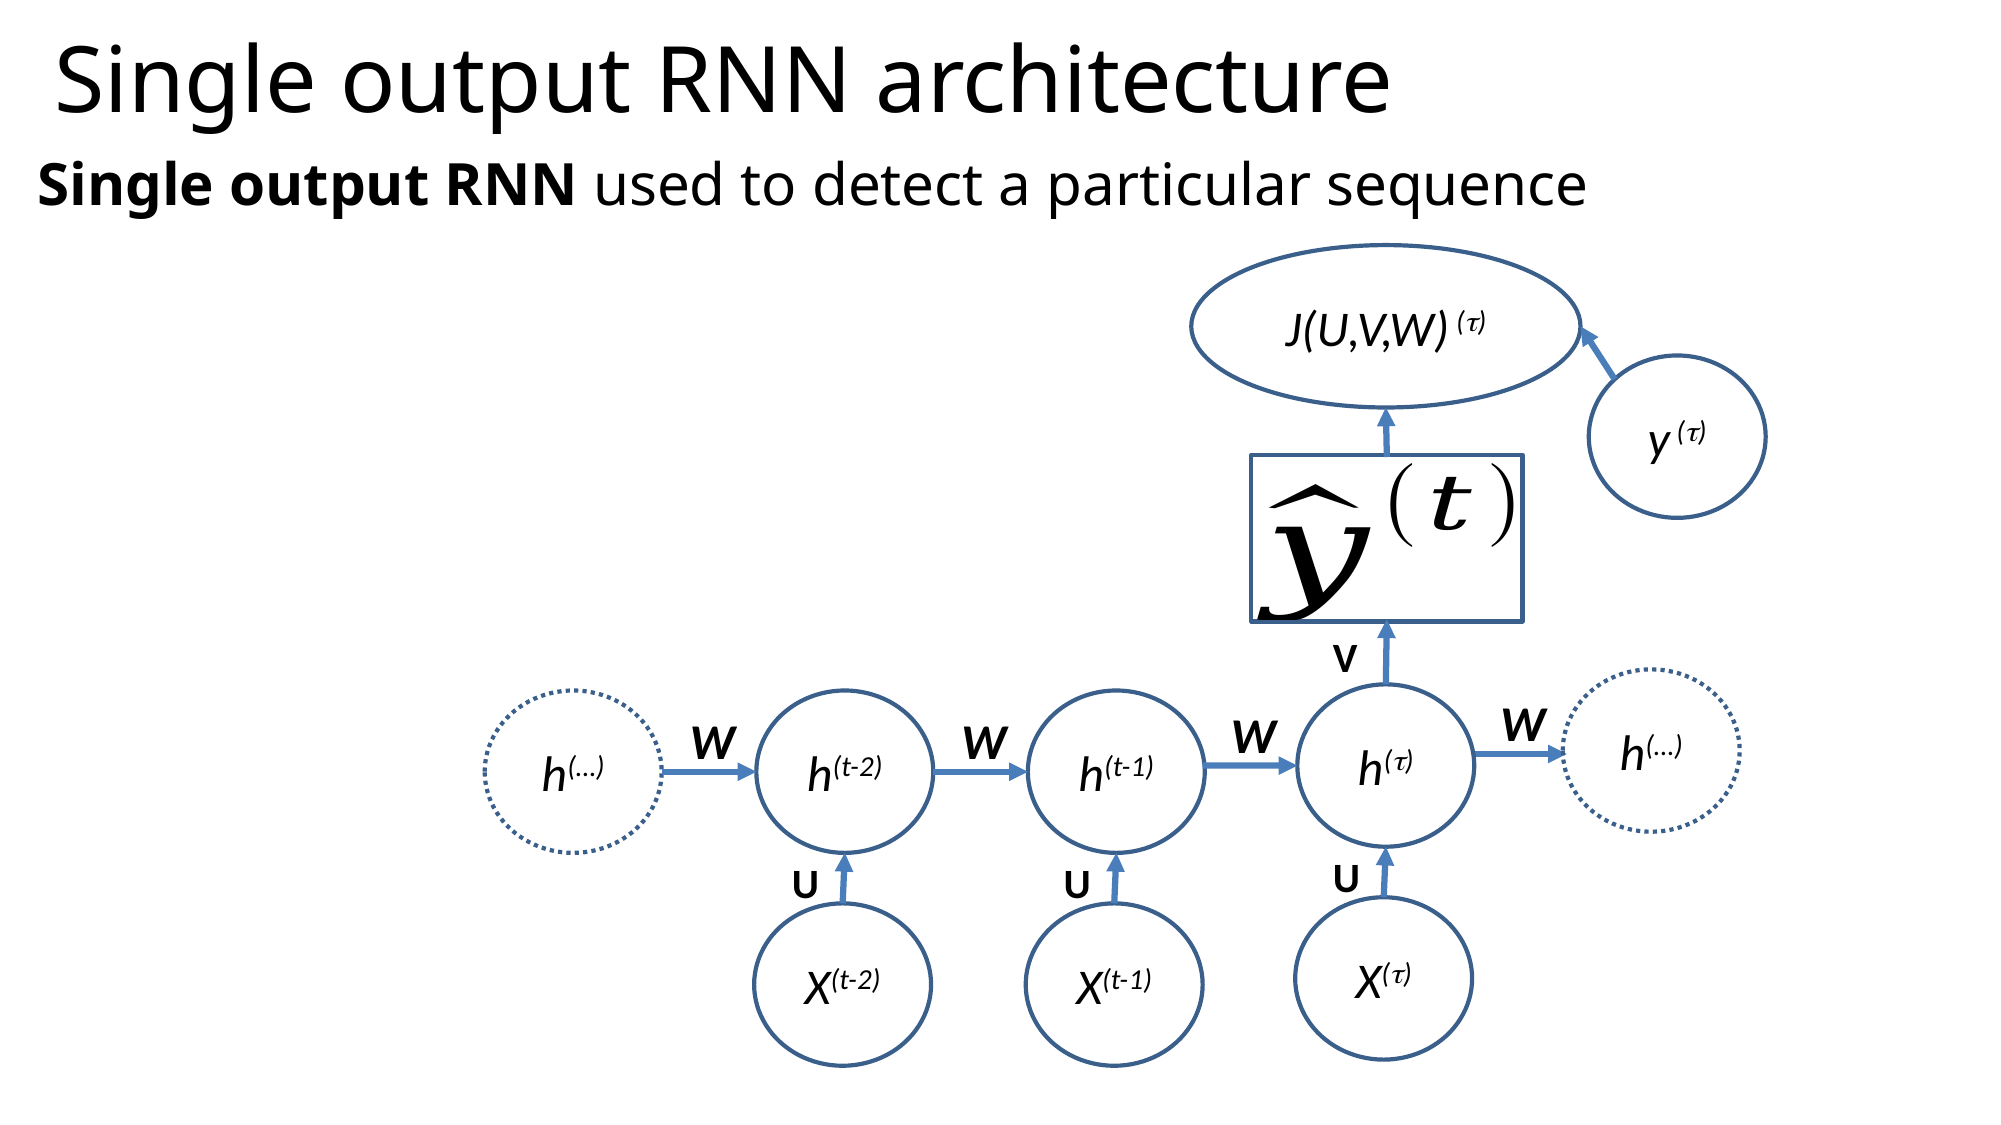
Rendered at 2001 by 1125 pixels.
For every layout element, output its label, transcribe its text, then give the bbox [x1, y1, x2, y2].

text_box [1110, 901, 1119, 909]
title Single output RNN architecture [39, 34, 1966, 146]
text_box h(t) [1295, 682, 1477, 849]
text_box [1380, 895, 1389, 903]
text_box U [1048, 849, 1107, 915]
text_box h(…) [482, 688, 664, 855]
text_box U [777, 849, 835, 915]
text_box h(…) [1560, 667, 1742, 834]
text_box J(U,V,W) (t) [1189, 242, 1583, 410]
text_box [1580, 326, 1615, 380]
text_box X(t-1) [1023, 901, 1205, 1068]
text_box W [1215, 695, 1285, 762]
text_box W [946, 702, 1015, 769]
text_box W [1485, 684, 1554, 751]
text_box U [1318, 843, 1376, 909]
text_box y (t) [1586, 353, 1768, 520]
text_box h(t-2) [754, 688, 936, 855]
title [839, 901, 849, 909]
text_box h(t-1) [1025, 688, 1207, 855]
text_box W [674, 702, 744, 769]
text_box V [1318, 623, 1374, 689]
list Single output RNN used to detect a particular sequence [22, 139, 1914, 251]
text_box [1113, 852, 1117, 904]
text_box X(t) [1293, 895, 1475, 1062]
text_box X(t-2) [752, 901, 934, 1068]
